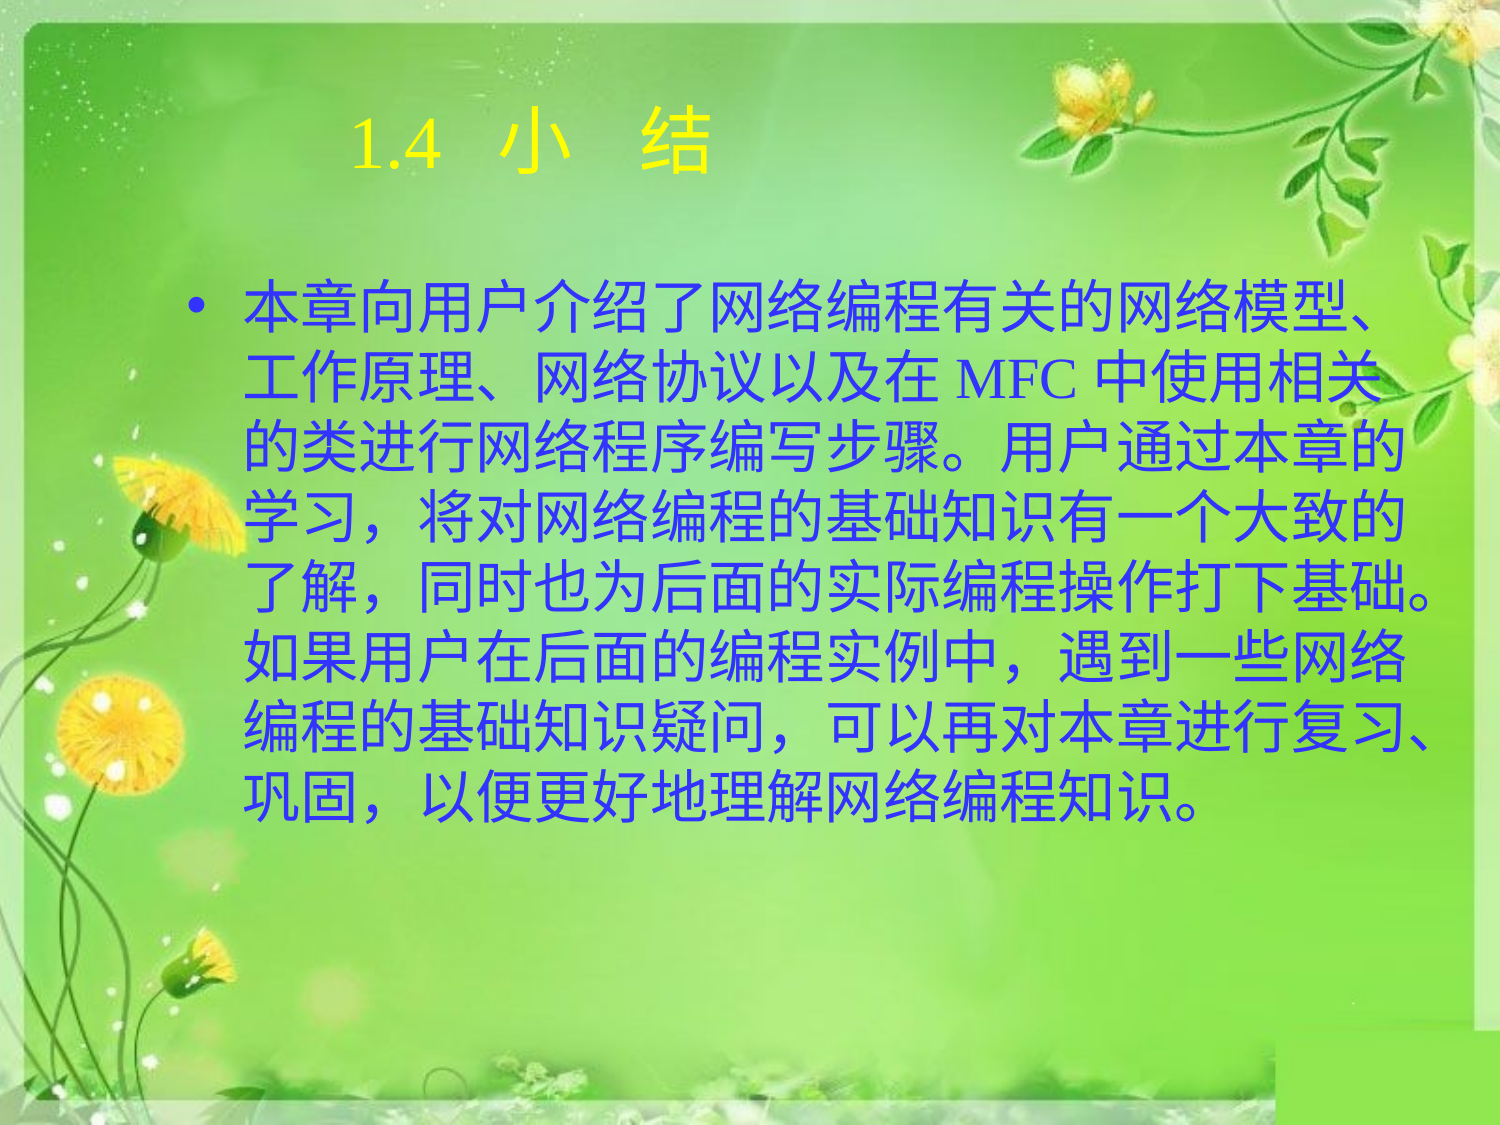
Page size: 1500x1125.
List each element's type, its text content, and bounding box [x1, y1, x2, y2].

picture [0, 0, 1500, 1125]
list 本章向用户介绍了网络编程有关的网络模型、工作原理、网络协议以及在MFC中使用相关的类进行网络程序编写步骤。用户通过本章的学习，将对网络编程的基础知识有一个大致的了解，同时也为后面的实际编程操作打下基础。如果用户在后面的编程实例中，遇到一些网络编程的基础知识疑问，可以再对本章进行复习、巩固，以便更好地理解网络编程知识。 [171, 262, 1425, 1071]
title 1.4 小 结 [29, 45, 1034, 233]
